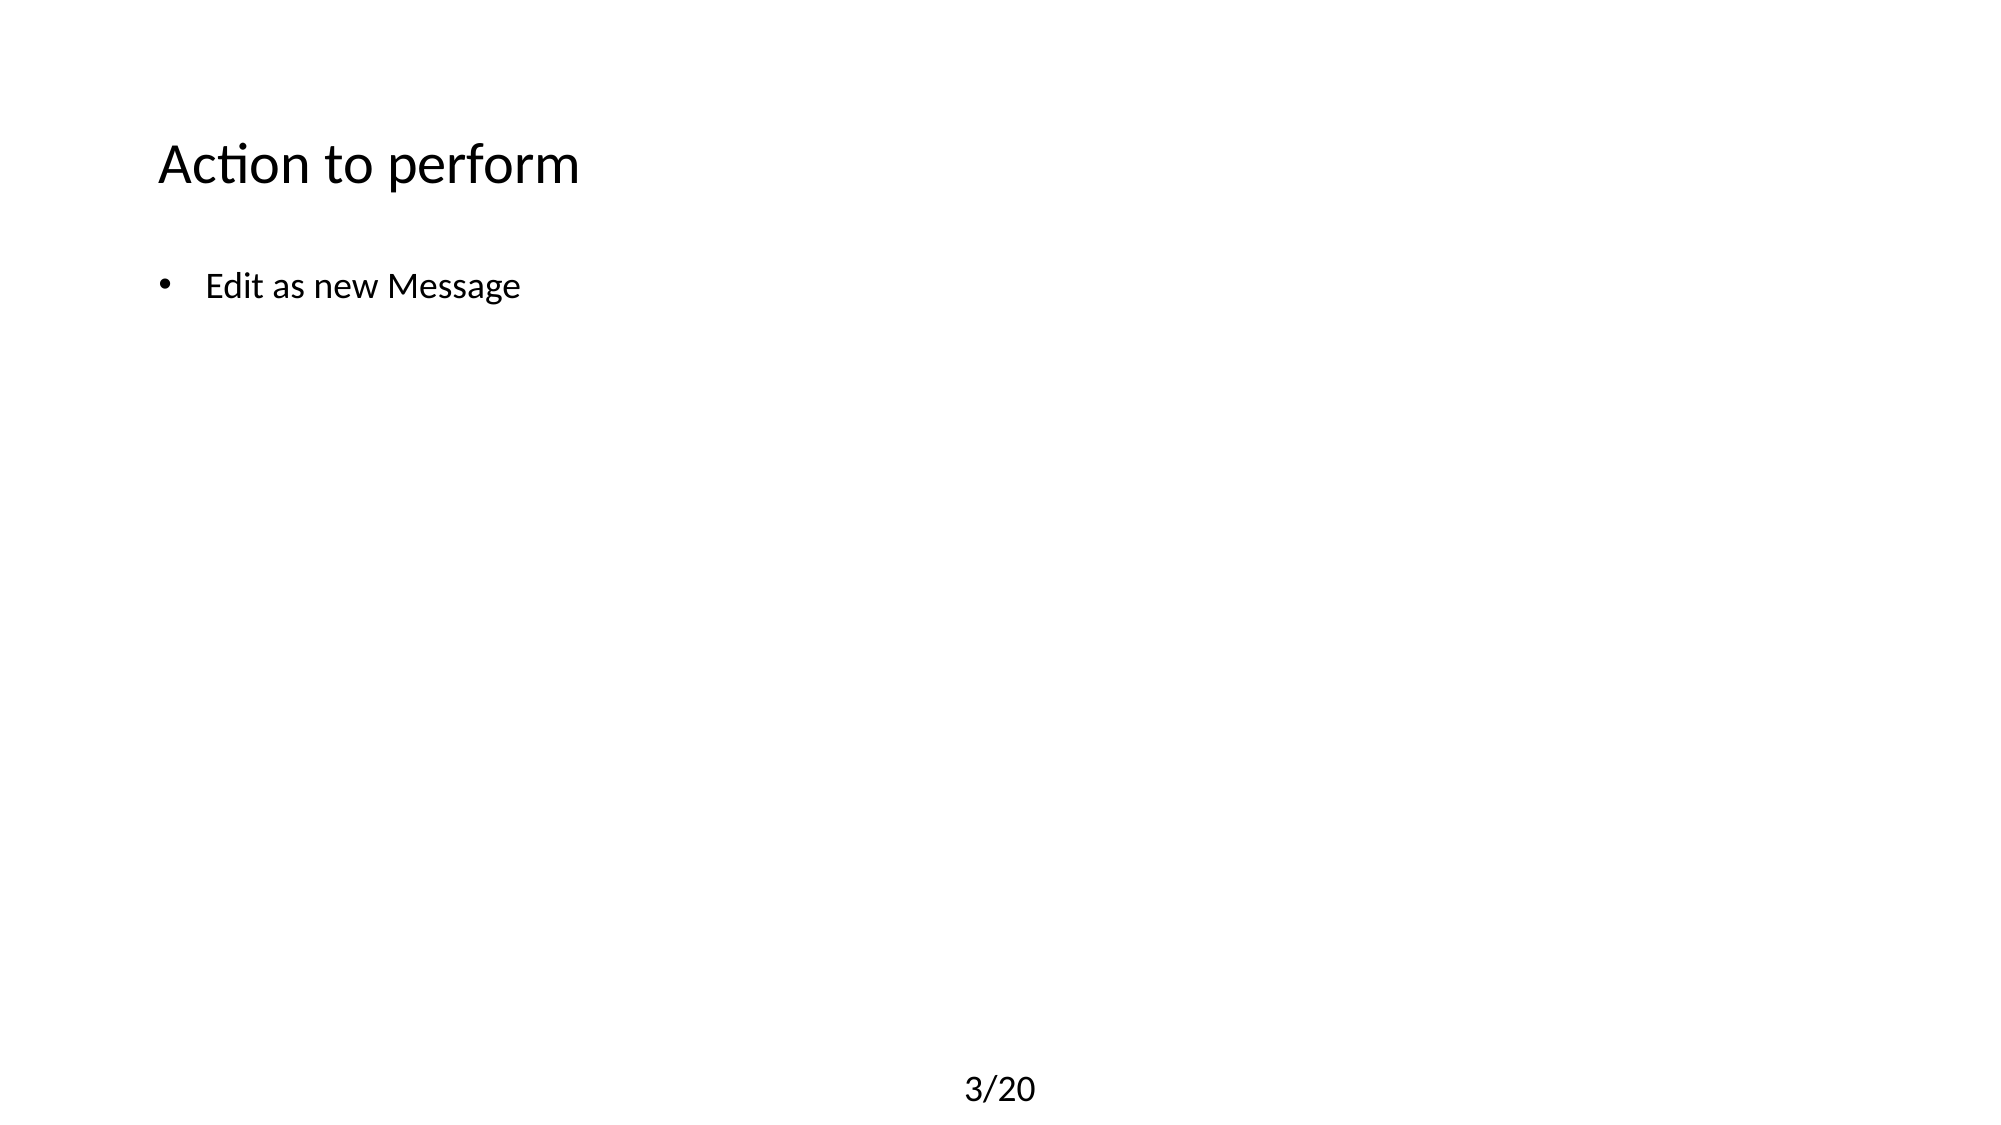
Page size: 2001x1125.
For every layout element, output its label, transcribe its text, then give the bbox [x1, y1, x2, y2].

text_box Action to perform [143, 117, 1244, 203]
text_box 3/20 [0, 1056, 2000, 1117]
text_box Edit as new Message [143, 208, 1244, 314]
